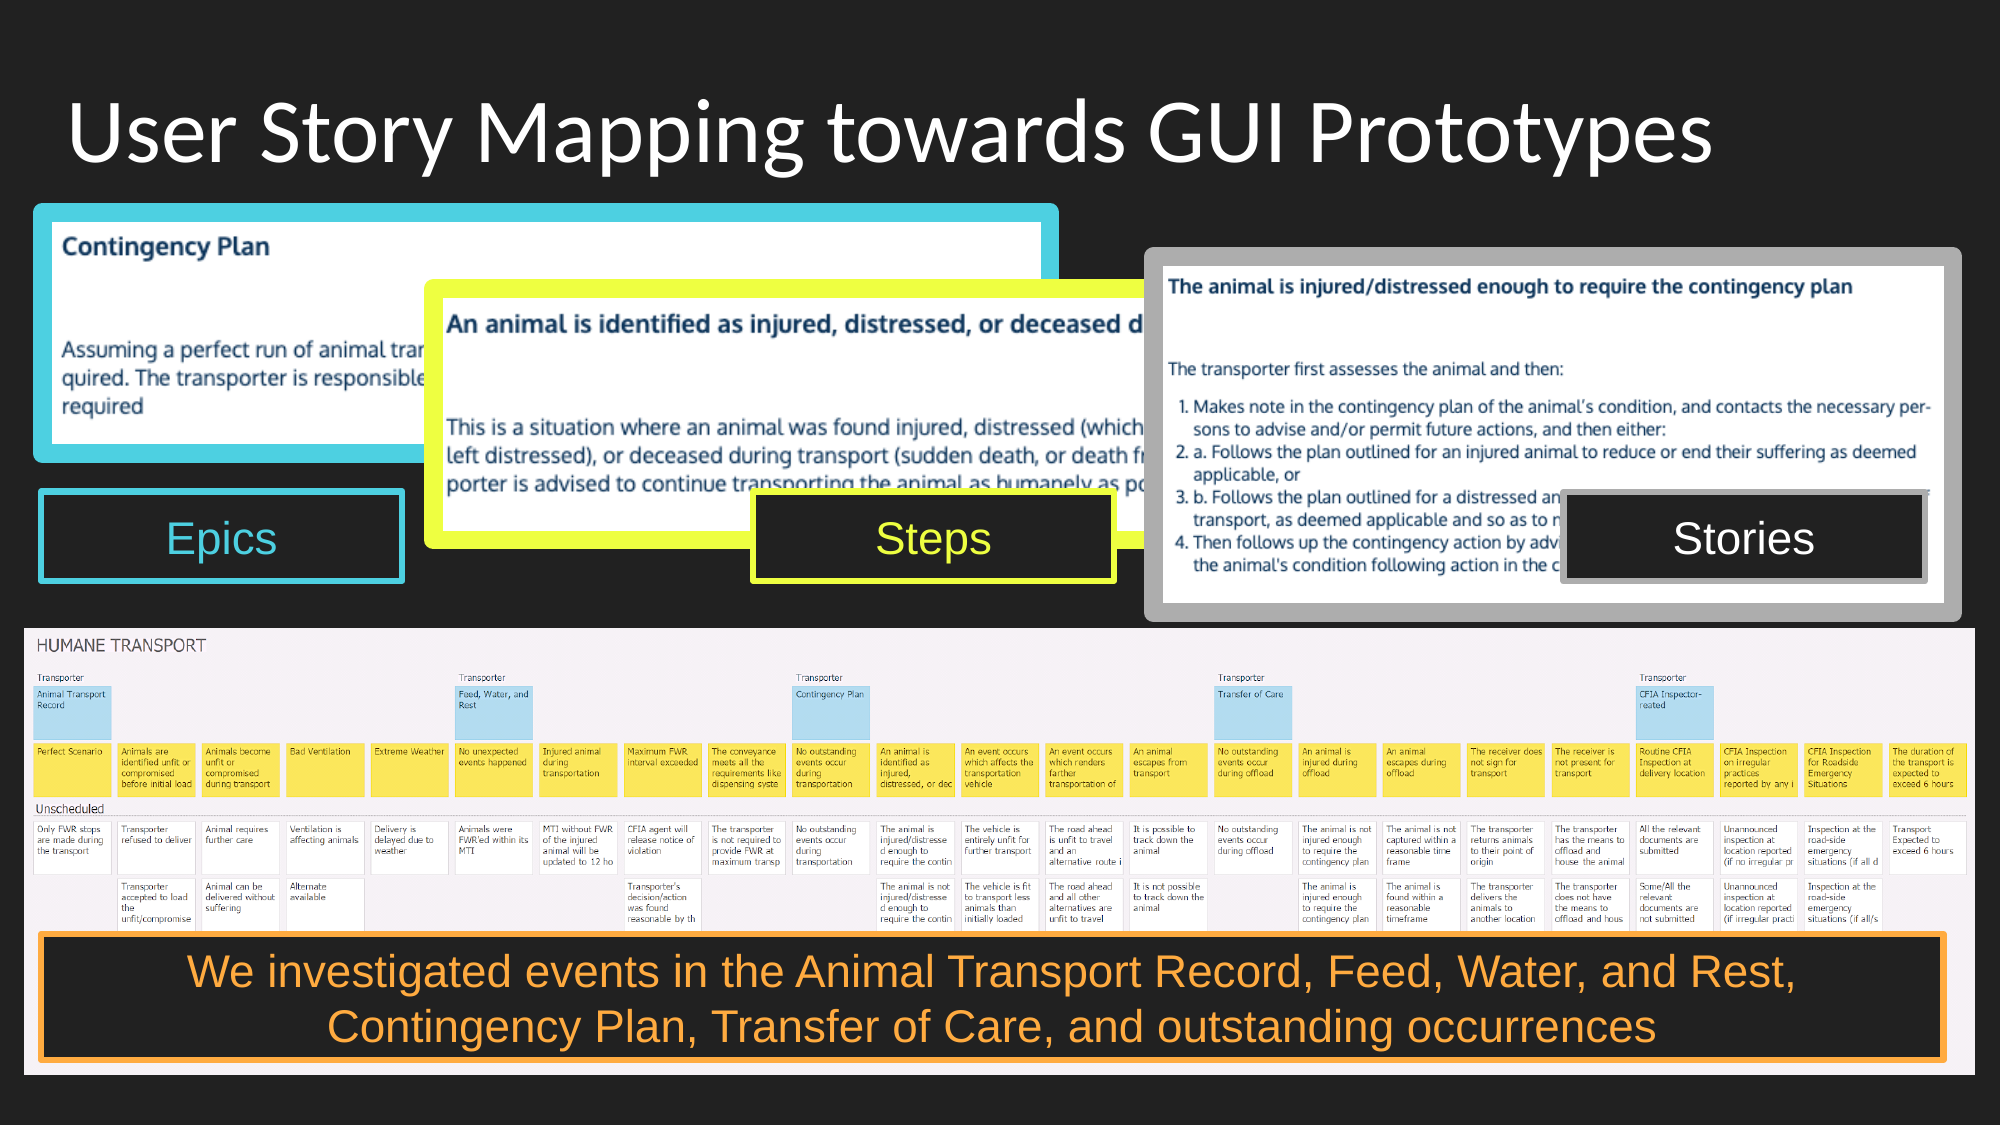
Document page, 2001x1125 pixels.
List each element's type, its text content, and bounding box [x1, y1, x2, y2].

text_box Epics [41, 491, 403, 581]
picture [24, 628, 1976, 1075]
picture [51, 221, 1944, 604]
title User Story Mapping towards GUI Prototypes [51, 23, 1854, 242]
text_box Steps [753, 538, 1115, 581]
